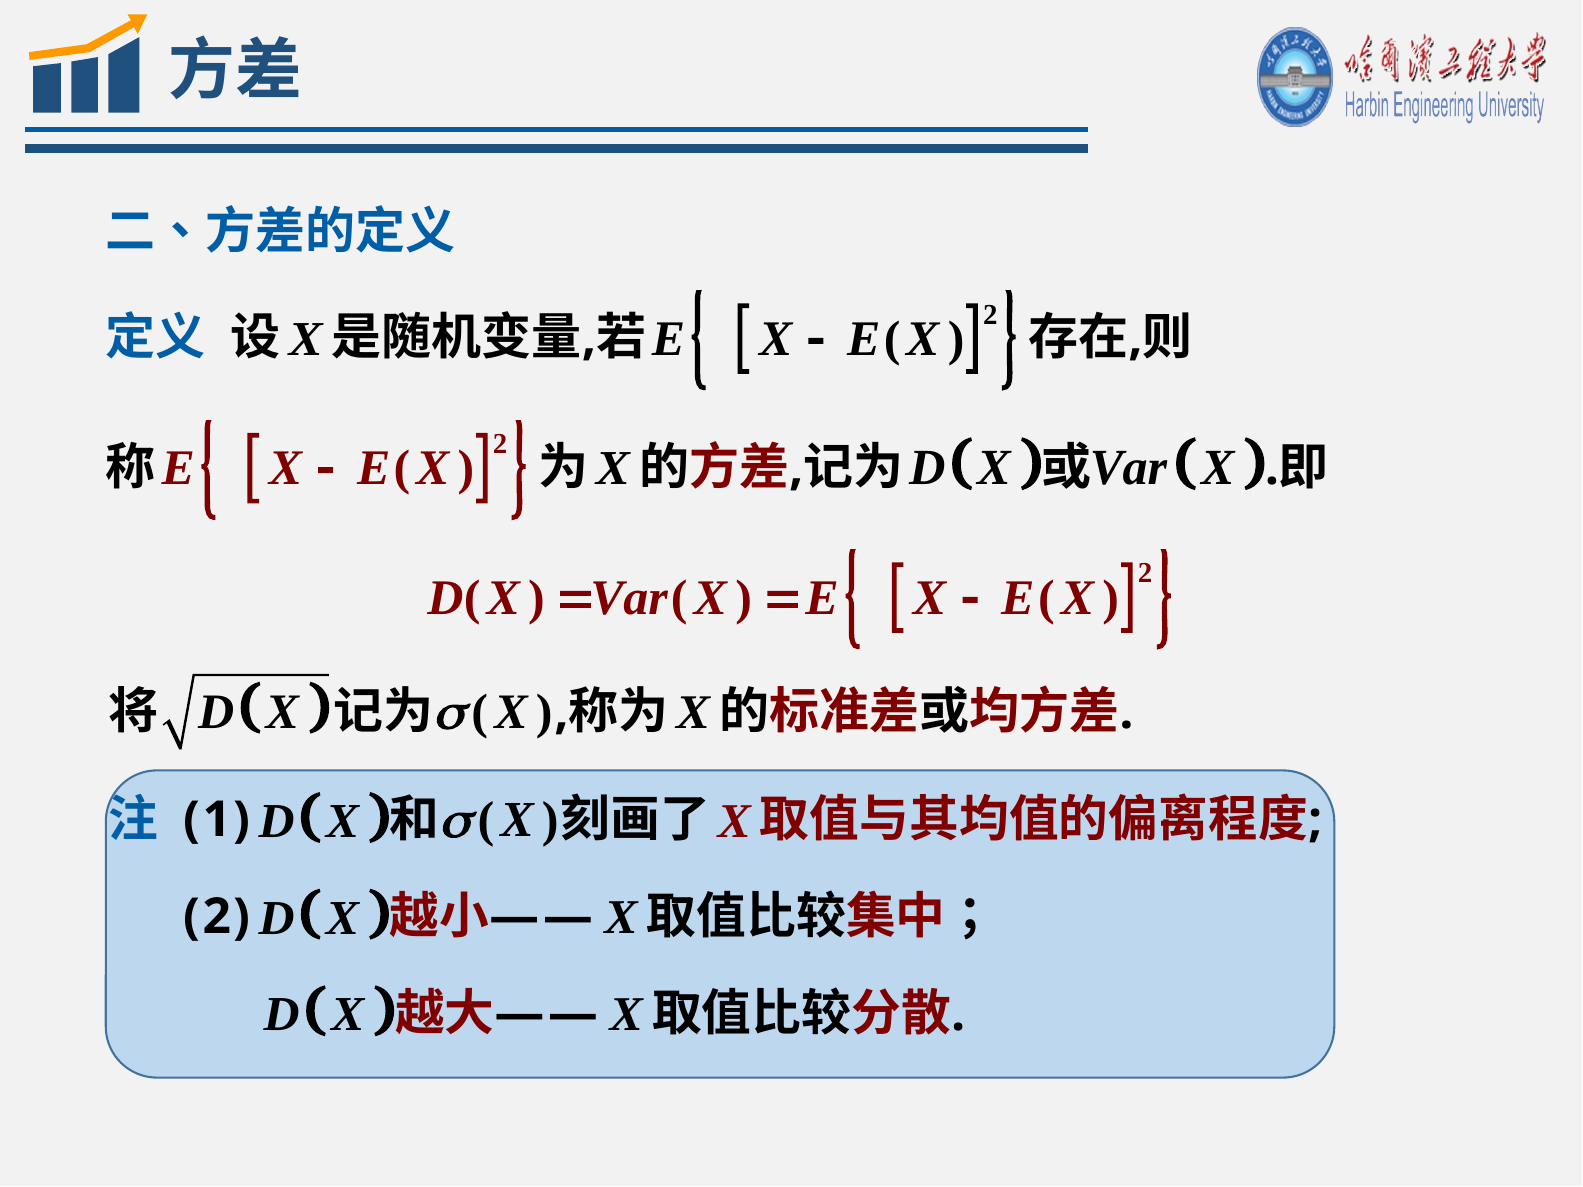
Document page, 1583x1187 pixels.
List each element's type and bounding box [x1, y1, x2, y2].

text_box [105, 179, 1498, 666]
text_box [108, 662, 1500, 767]
picture [1251, 2, 1580, 164]
text_box [105, 768, 1540, 1096]
